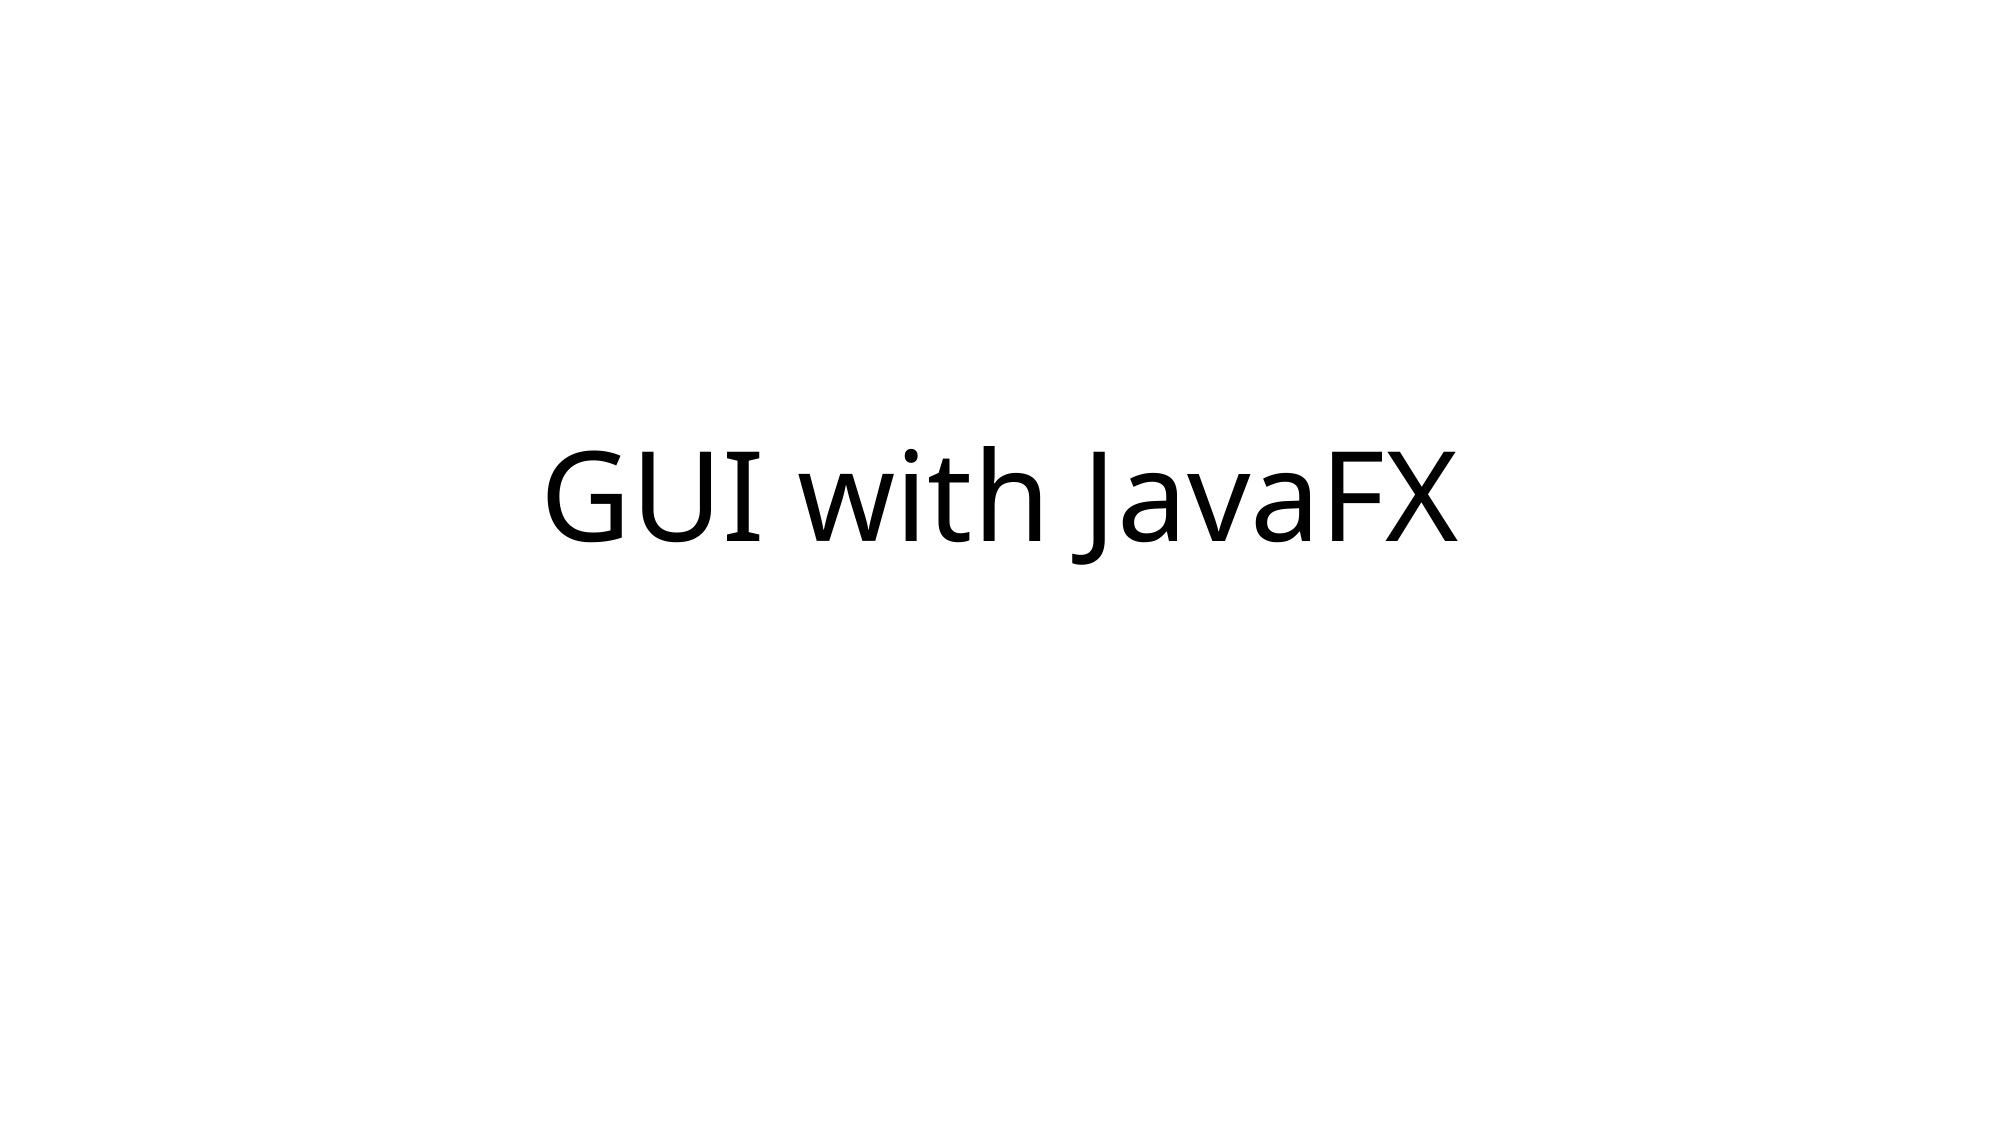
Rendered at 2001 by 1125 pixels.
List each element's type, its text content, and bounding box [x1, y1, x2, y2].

title GUI with JavaFX [249, 184, 1750, 576]
